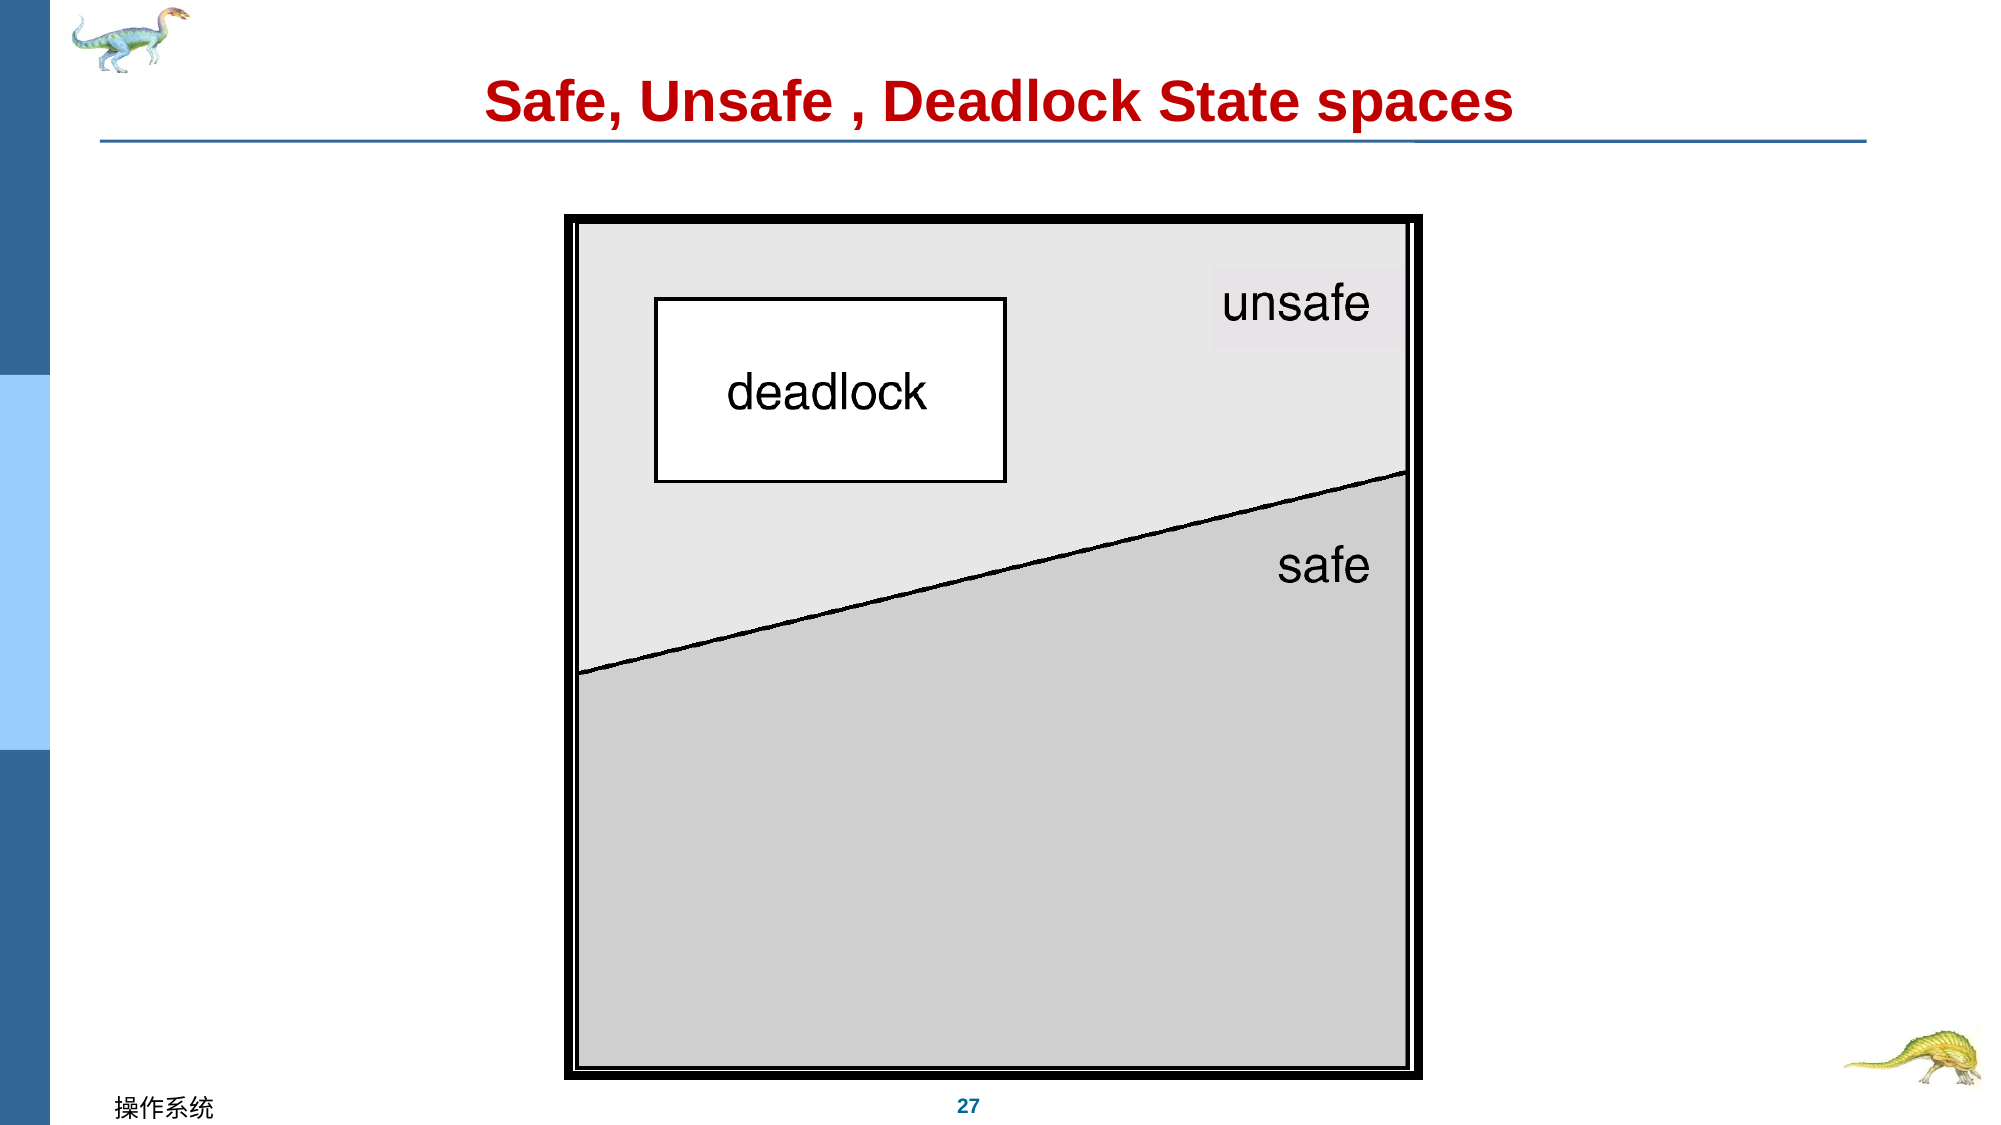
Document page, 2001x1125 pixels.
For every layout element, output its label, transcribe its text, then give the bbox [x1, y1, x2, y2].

picture [572, 222, 1414, 1071]
picture [62, 0, 203, 80]
picture [1841, 1024, 1982, 1090]
title Safe, Unsafe , Deadlock State spaces [99, 45, 1900, 141]
